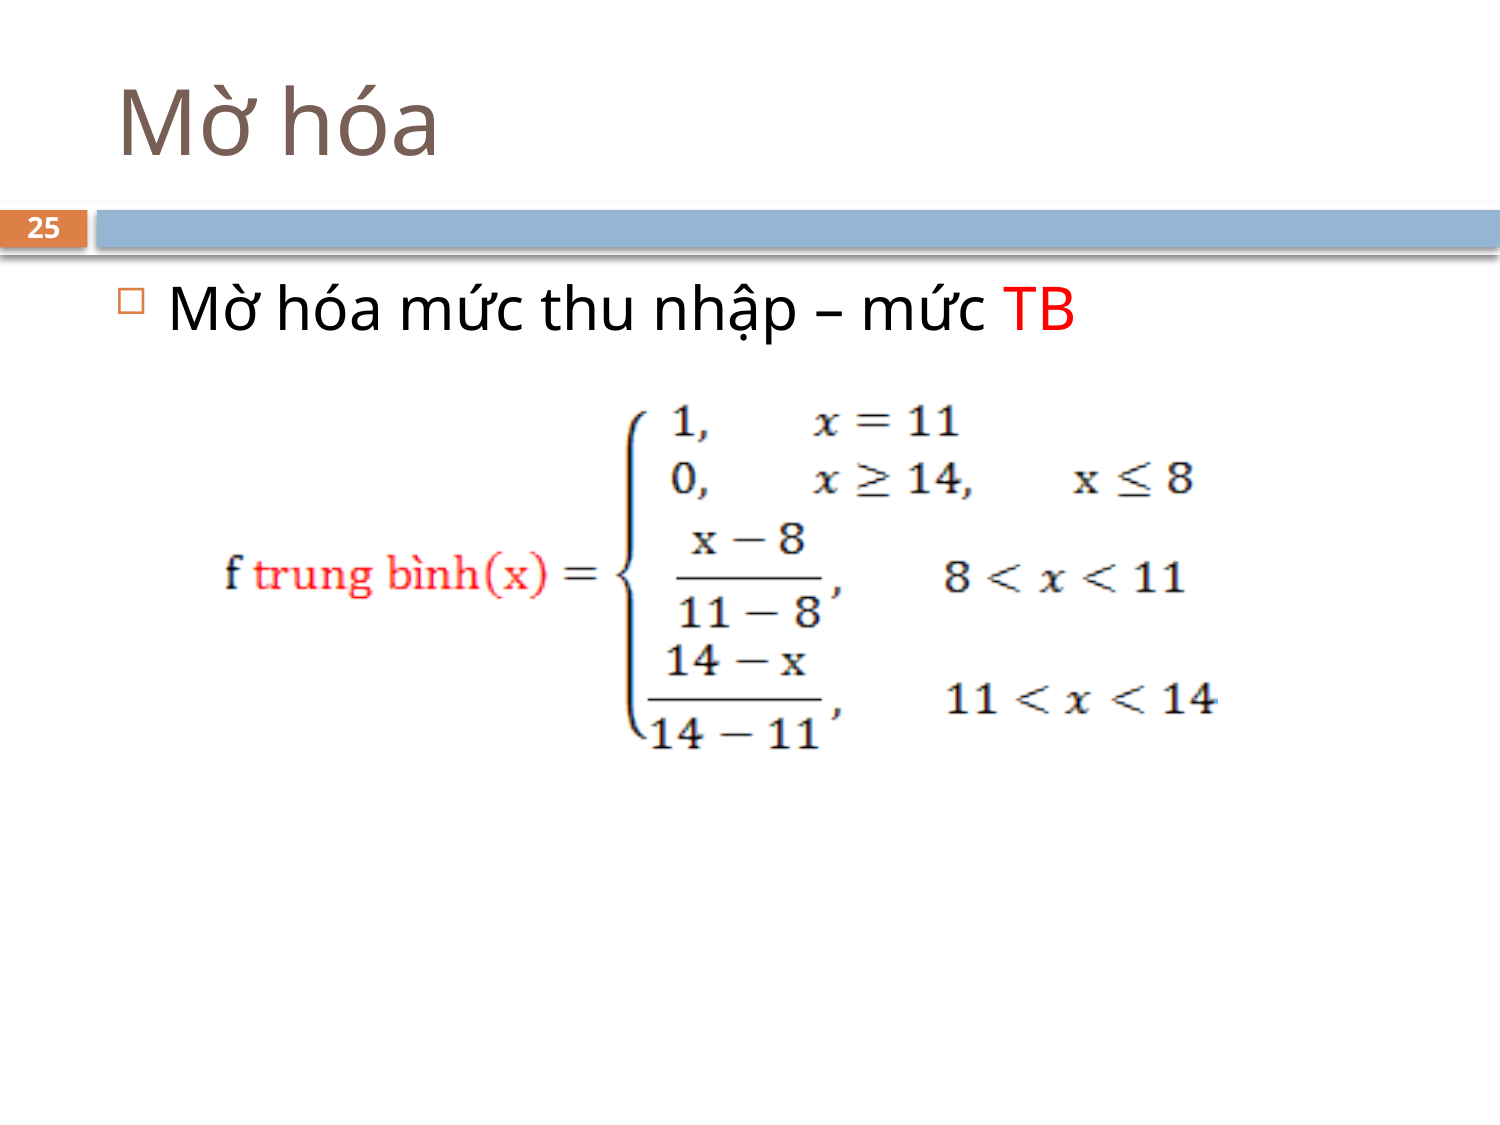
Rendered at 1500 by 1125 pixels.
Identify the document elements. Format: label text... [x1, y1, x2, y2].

picture [224, 399, 1218, 763]
list Mờ hóa mức thu nhập – mức TB [100, 262, 1438, 1000]
slide_number 25 [0, 208, 88, 249]
title Mờ hóa [100, 37, 1438, 200]
